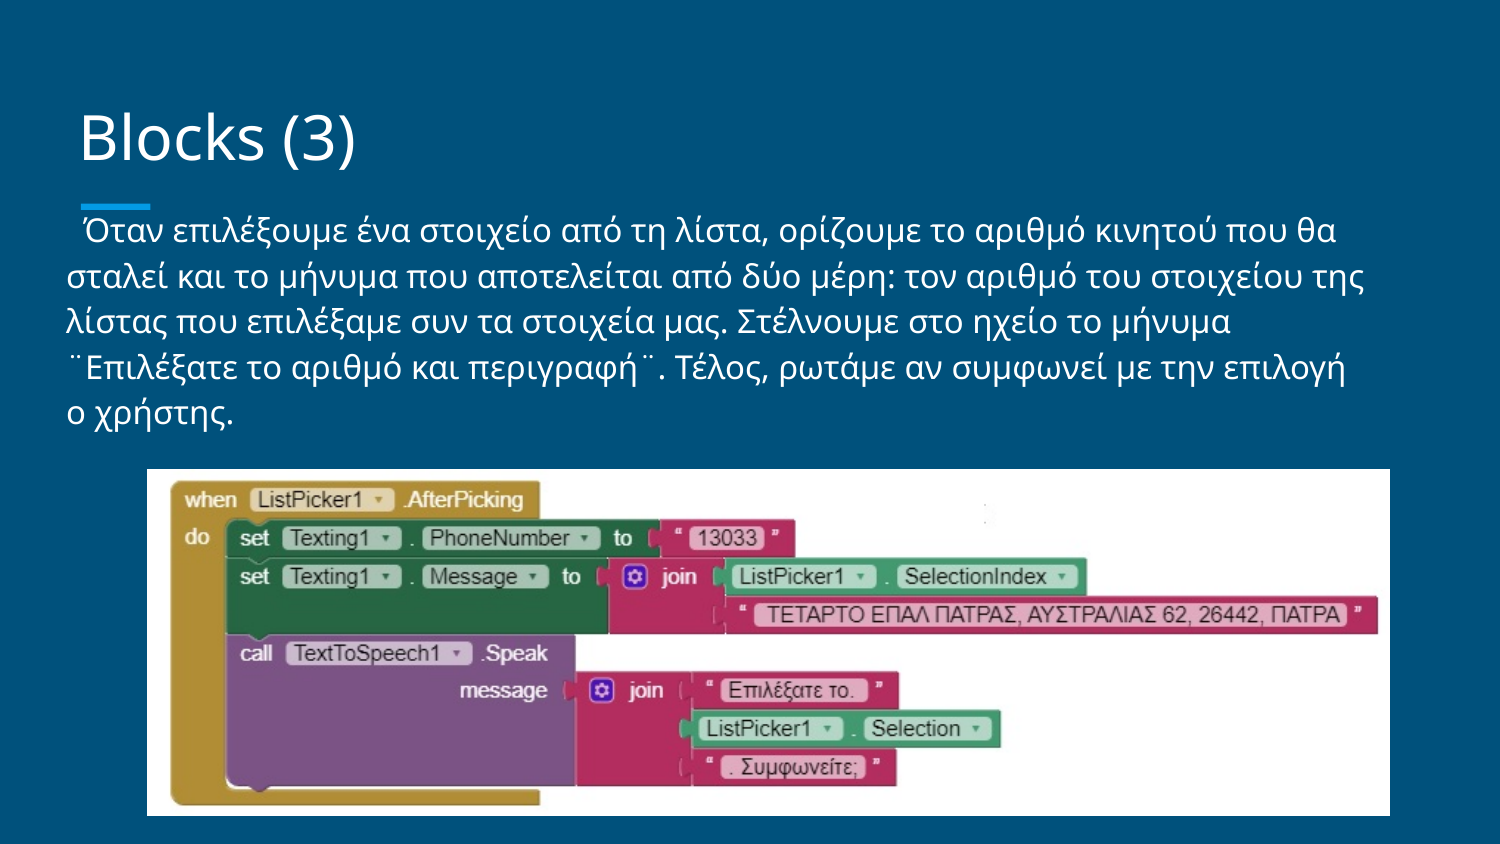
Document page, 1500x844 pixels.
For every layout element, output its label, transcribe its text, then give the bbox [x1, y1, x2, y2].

picture [148, 470, 1389, 815]
text_box Όταν επιλέξουμε ένα στοιχείο από τη λίστα, ορίζουμε το αριθμό κινητού που θα σταλεί και το μήνυμα που αποτελείται από δύο μέρη: τον αριθμό του στοιχείου της λίστας που επιλέξαμε συν τα στοιχεία μας. Στέλνουμε στο ηχείο το μήνυμα ¨Επιλέξατε το αριθμό και περιγραφή¨. Τέλος, ρωτάμε αν συμφωνεί με την επιλογή ο χρήστης. [51, 189, 1390, 448]
text_box Blocks (3) [63, 75, 1437, 188]
